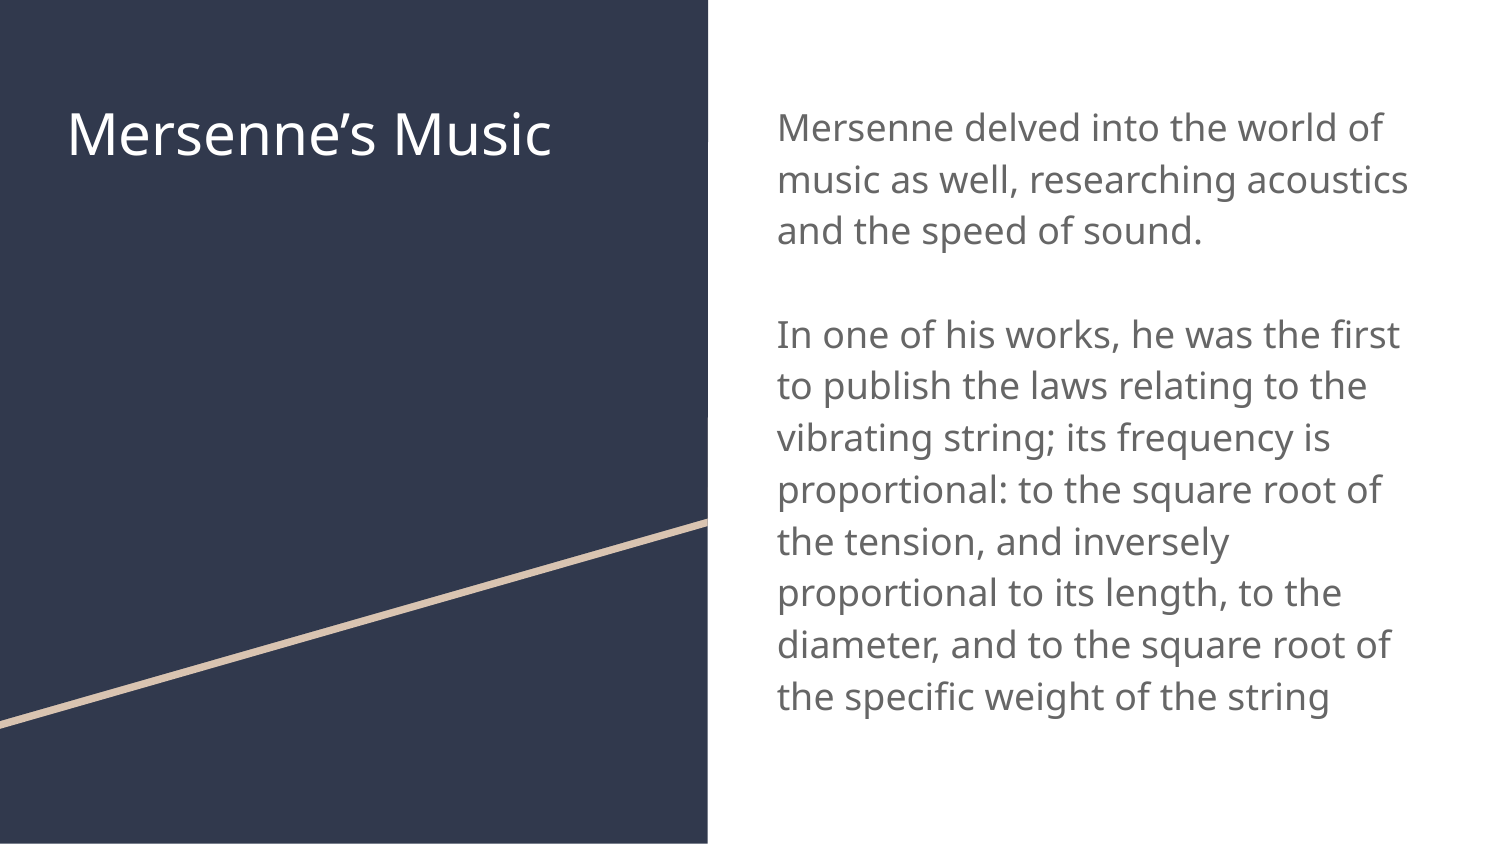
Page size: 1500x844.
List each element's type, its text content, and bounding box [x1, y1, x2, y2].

list Mersenne delved into the world of music as well, researching acoustics and the speed of sound. In one of his works, he was the first to publish the laws relating to the vibrating string; its frequency is proportional: to the square root of the tension, and inversely proportional to its length, to the diameter, and to the square root of the specific weight of the string [761, 82, 1446, 755]
title Mersenne’s Music [51, 82, 660, 494]
